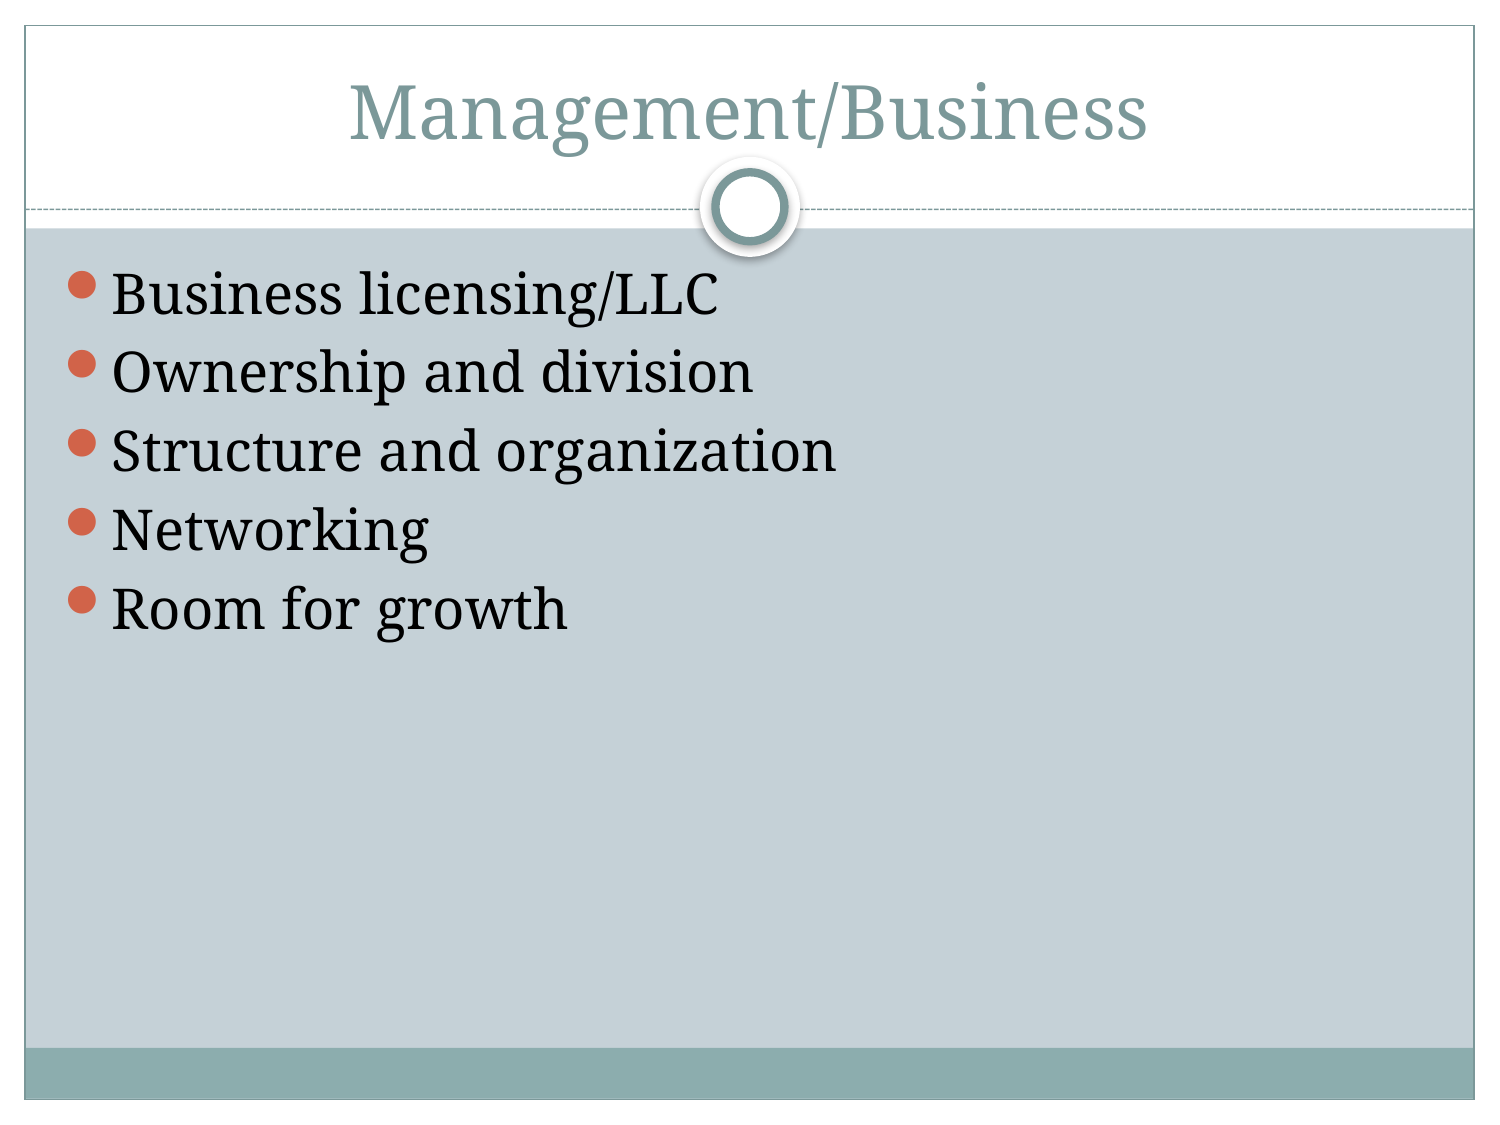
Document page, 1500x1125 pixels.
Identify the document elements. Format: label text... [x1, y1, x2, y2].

list Business licensing/LLC Ownership and division Structure and organization Networking Room for growth [49, 250, 1445, 1001]
title Management/Business [49, 37, 1450, 162]
